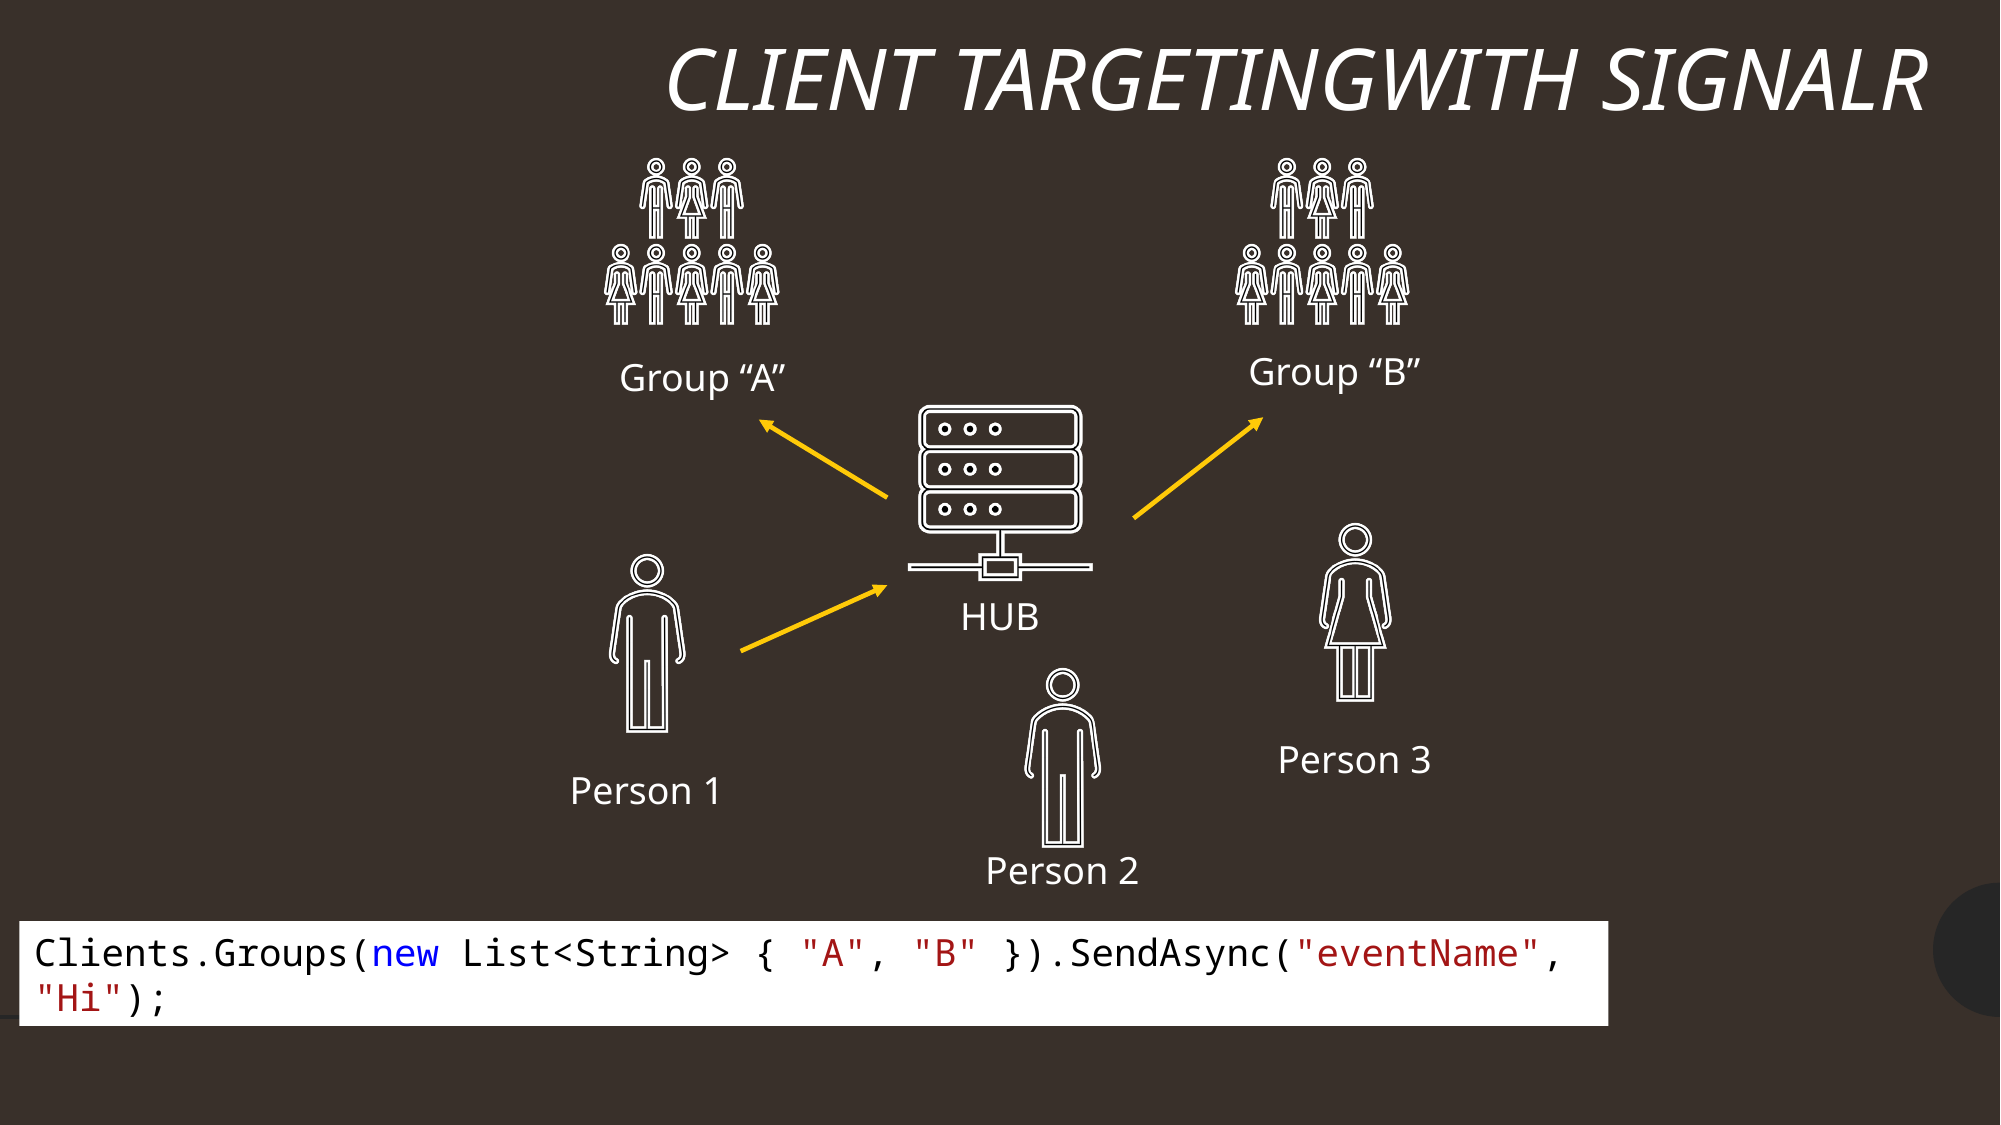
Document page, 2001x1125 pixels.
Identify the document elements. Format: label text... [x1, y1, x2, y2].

text_box Person 2 [970, 852, 1155, 899]
picture [1260, 518, 1449, 706]
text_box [1133, 417, 1264, 519]
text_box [758, 419, 888, 498]
text_box Group “A” [604, 346, 801, 406]
picture [1228, 147, 1416, 335]
text_box Person 1 [554, 759, 740, 820]
picture [968, 663, 1157, 852]
text_box Person 3 [1262, 728, 1447, 789]
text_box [740, 585, 888, 652]
text_box HUB [945, 613, 1055, 645]
picture [879, 371, 1121, 613]
title CLIENT TARGETINGWITH SIGNALR [57, 28, 1945, 137]
picture [597, 147, 786, 335]
picture [553, 549, 741, 737]
text_box Group “B” [1233, 340, 1436, 401]
text_box Clients.Groups(new List<String> { "A", "B" }).SendAsync("eventName", "Hi"); [19, 921, 1609, 1026]
